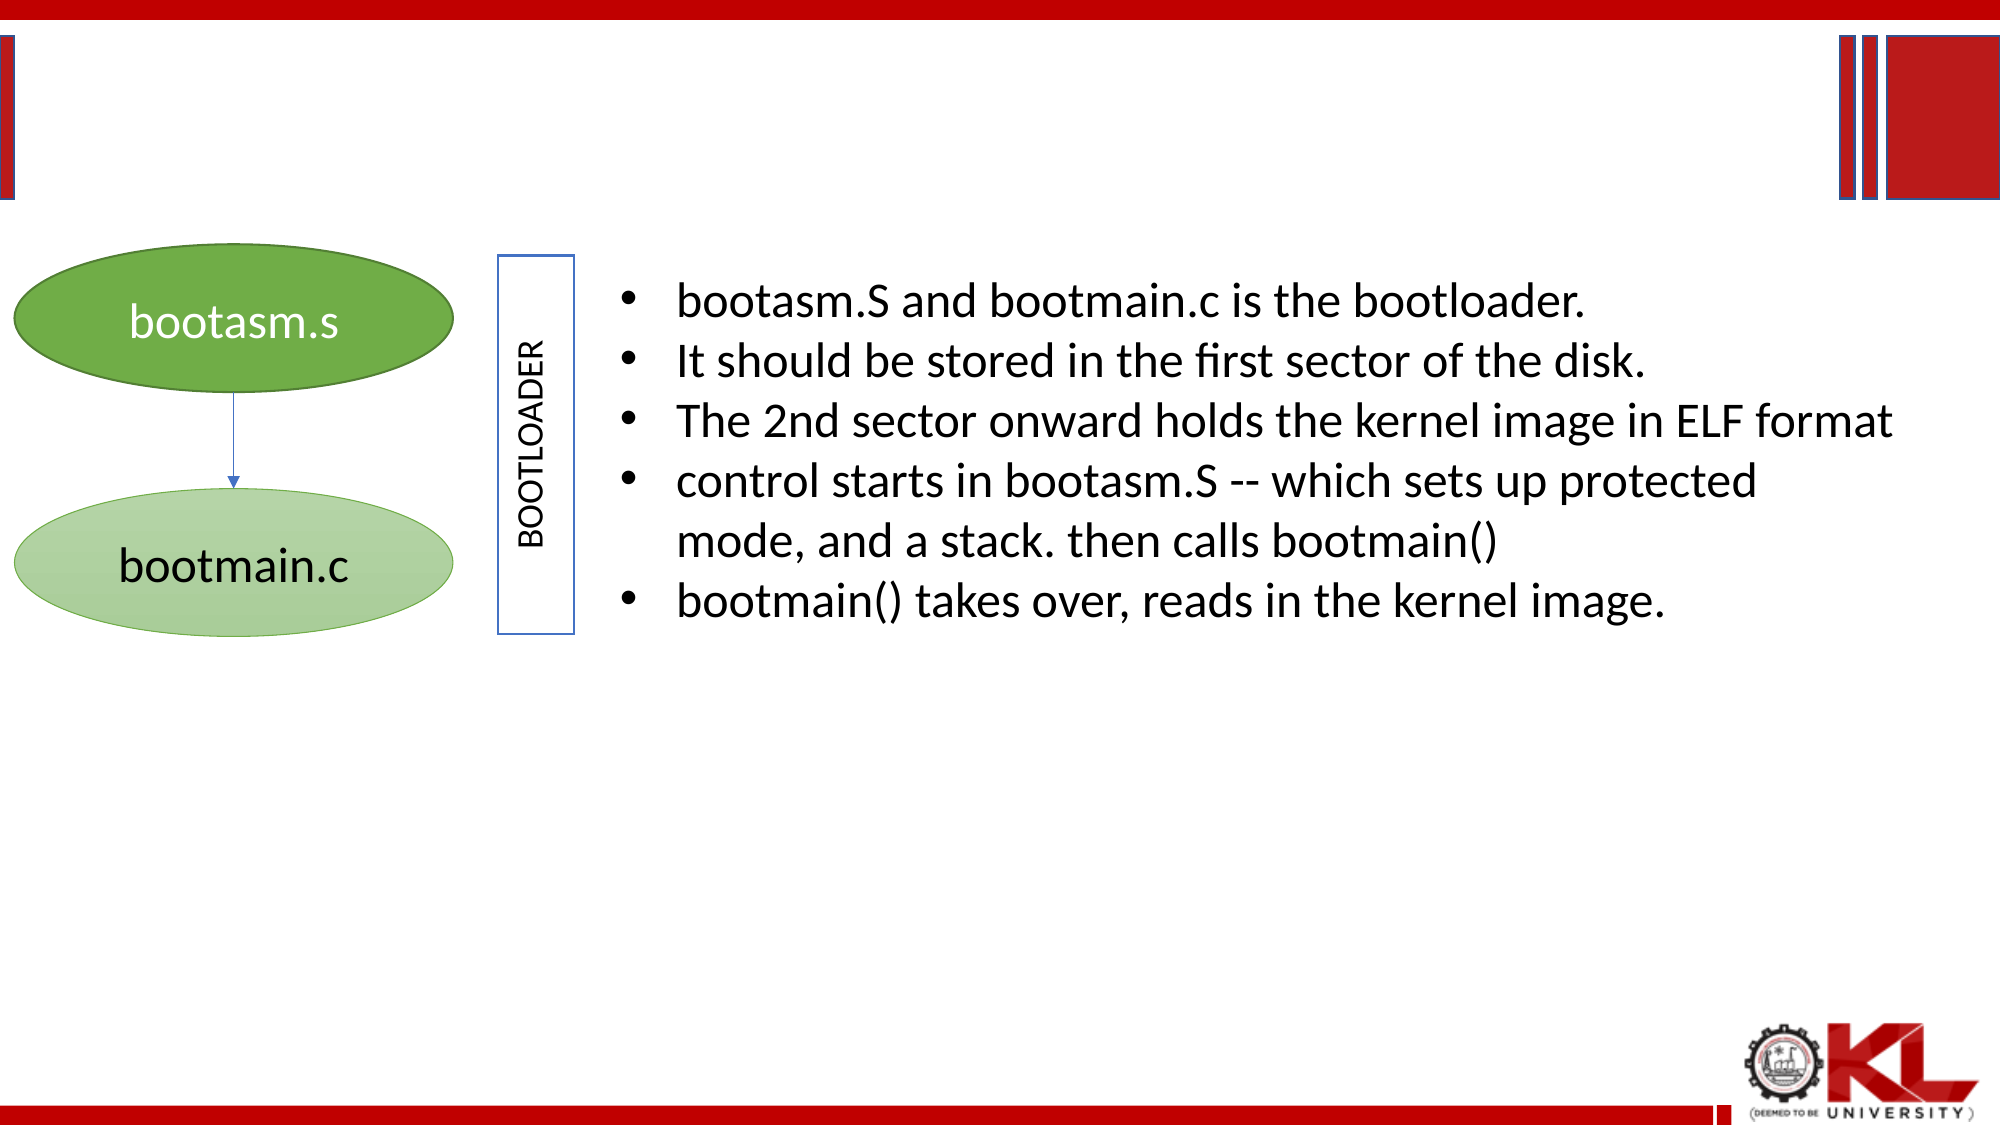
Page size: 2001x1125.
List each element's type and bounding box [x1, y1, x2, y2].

text_box [0, 0, 2000, 1125]
